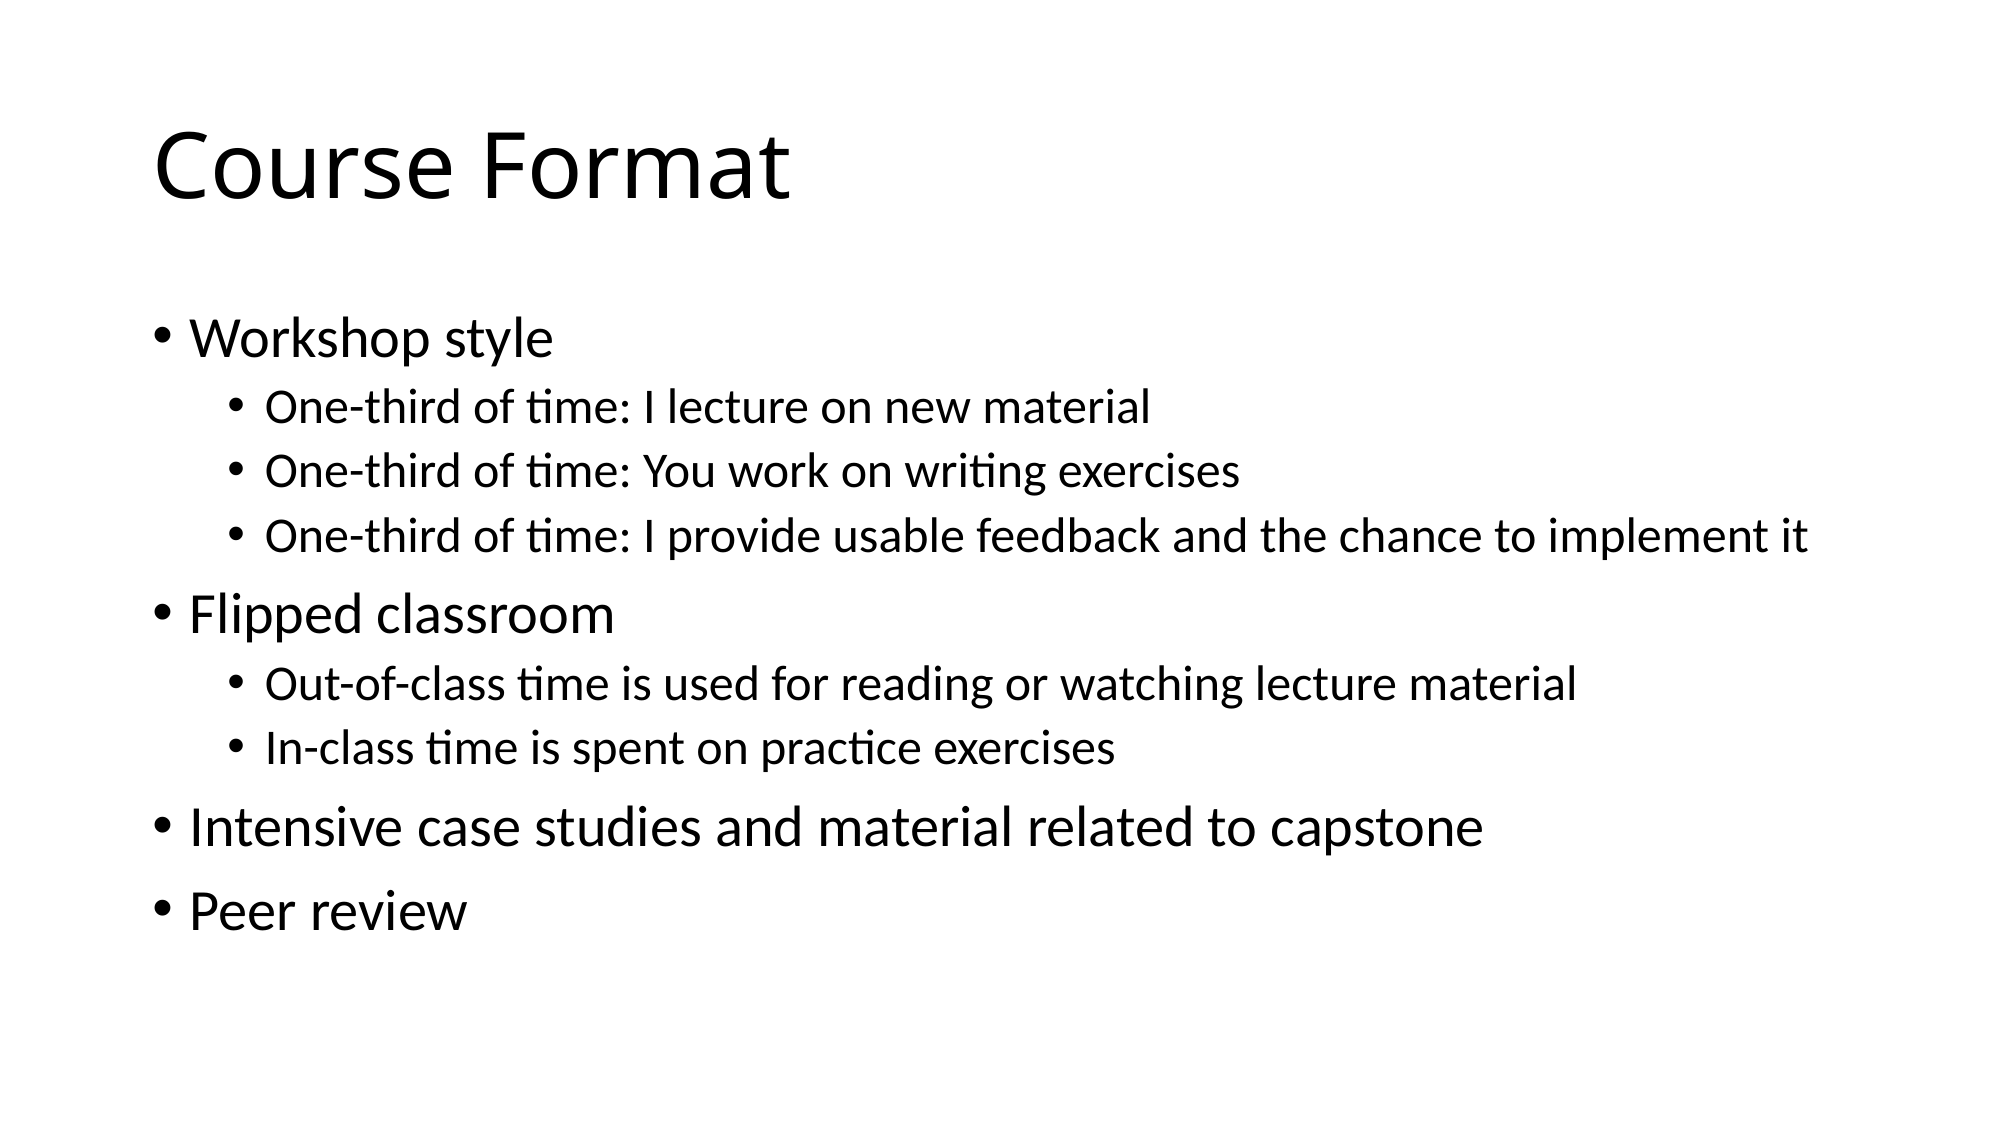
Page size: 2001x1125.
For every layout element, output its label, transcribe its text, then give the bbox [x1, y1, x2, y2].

title Course Format [137, 59, 1863, 278]
list Workshop style One-third of time: I lecture on new material One-third of time: You work on writing exercises One-third of time: I provide usable feedback and the chance to implement it Flipped classroom Out-of-class time is used for reading or watching lecture material In-class time is spent on practice exercises Intensive case studies and material related to capstone Peer review [137, 299, 1863, 1014]
